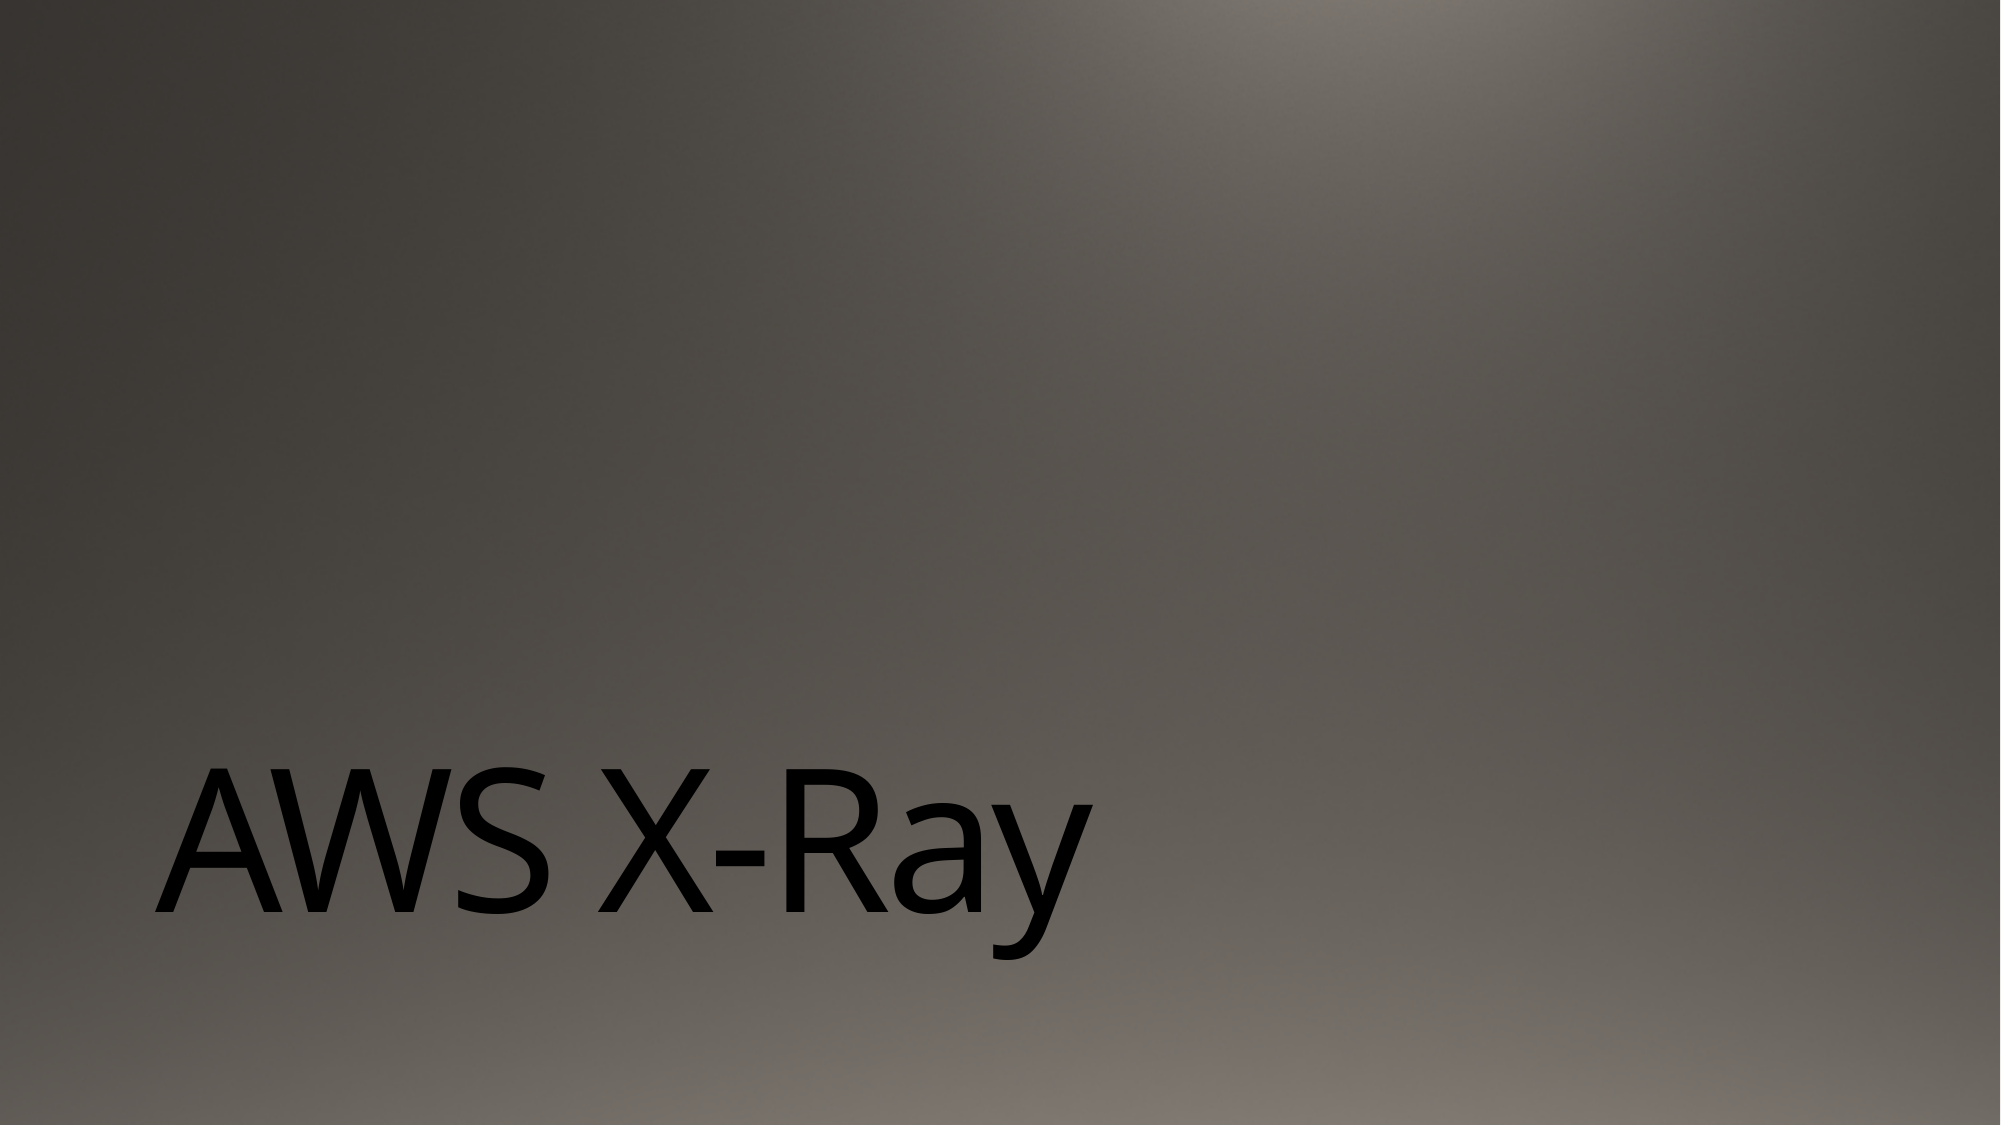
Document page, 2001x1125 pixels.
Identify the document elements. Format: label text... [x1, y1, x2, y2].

picture [0, 0, 2001, 1125]
title AWS X-Ray [140, 732, 1641, 1002]
